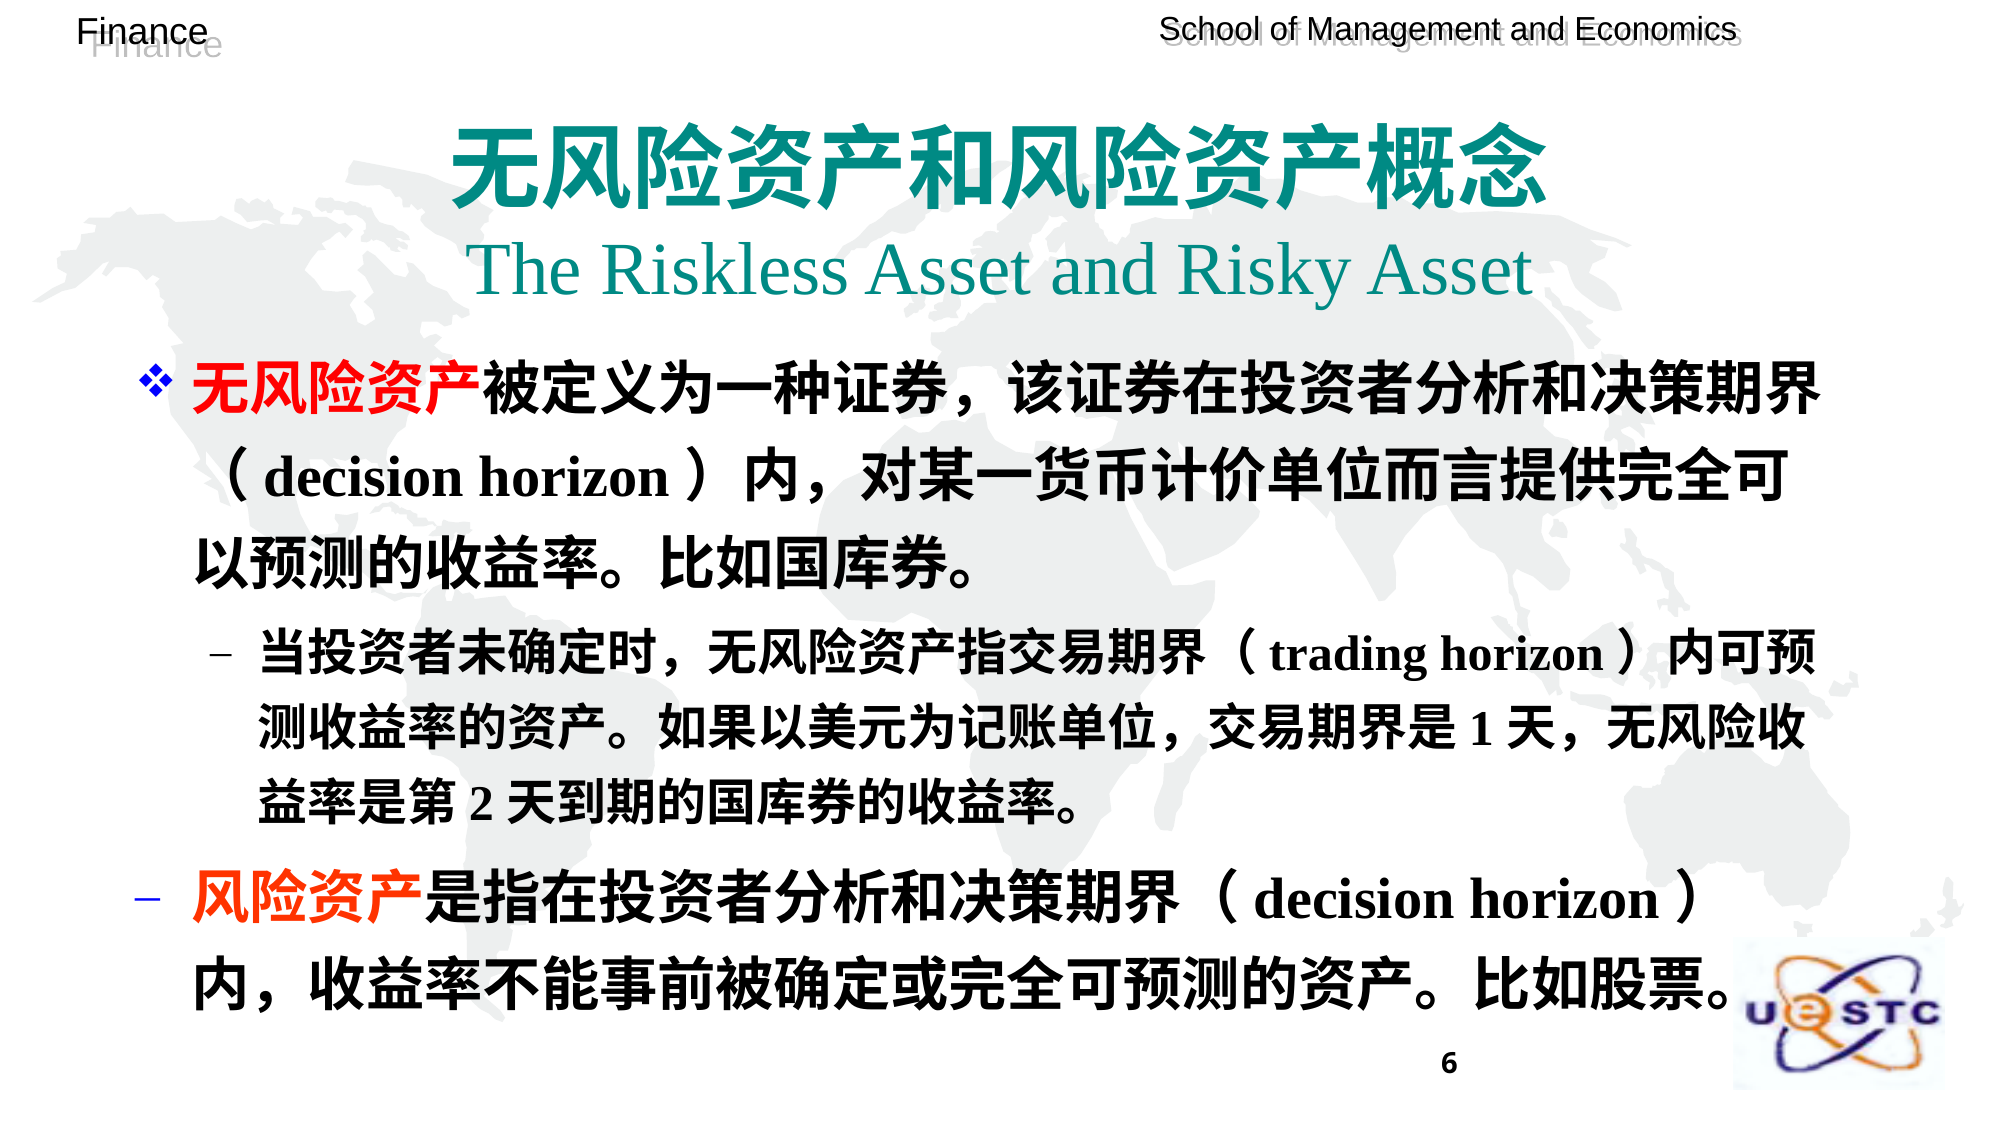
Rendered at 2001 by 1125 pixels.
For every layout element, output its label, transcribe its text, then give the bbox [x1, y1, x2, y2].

picture [1733, 937, 1945, 1090]
list 无风险资产被定义为一种证券，该证券在投资者分析和决策期界（decision horizon）内，对某一货币计价单位而言提供完全可以预测的收益率。比如国库券。 当投资者未确定时，无风险资产指交易期界（trading horizon）内可预测收益率的资产。如果以美元为记账单位，交易期界是1天，无风险收益率是第2天到期的国库券的收益率。 风险资产是指在投资者分析和决策期界（decision horizon）内，收益率不能事前被确定或完全可预测的资产。比如股票。 [120, 326, 1855, 976]
title 无风险资产和风险资产概念 The Riskless Asset and Risky Asset [362, 101, 1638, 326]
